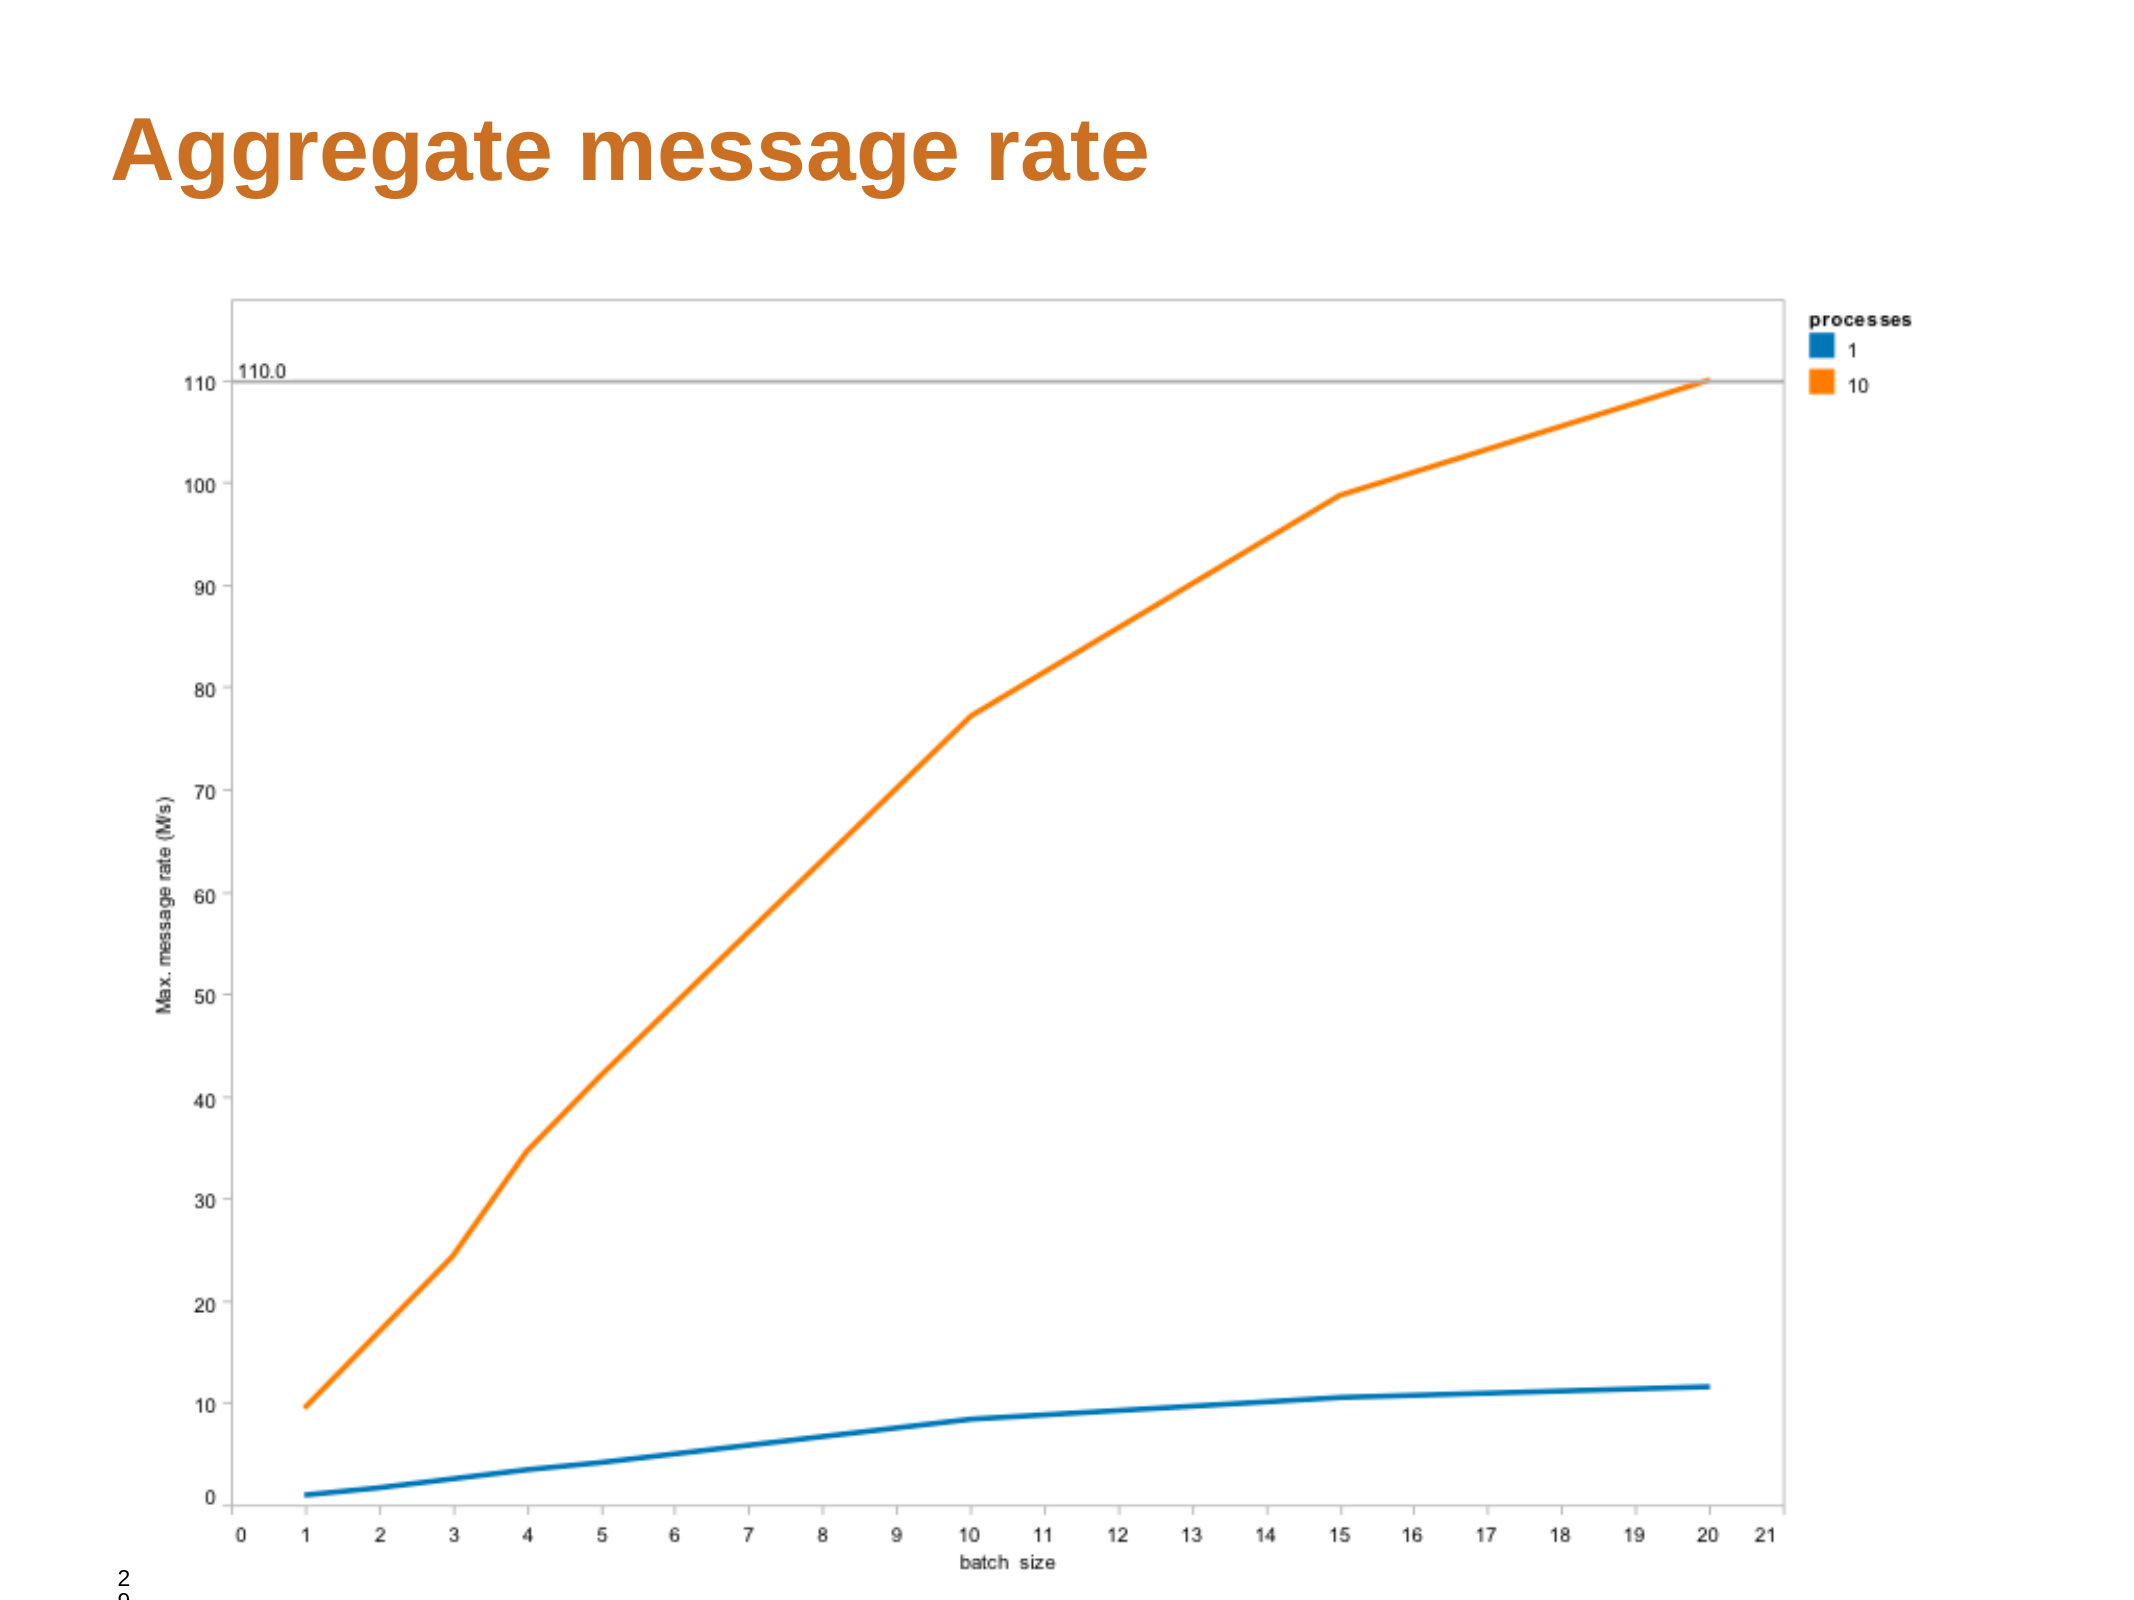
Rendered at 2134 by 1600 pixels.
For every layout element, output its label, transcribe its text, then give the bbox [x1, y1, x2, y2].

picture [146, 289, 1923, 1580]
slide_number 29 [102, 1556, 145, 1599]
title Aggregate message rate [110, 107, 2026, 391]
